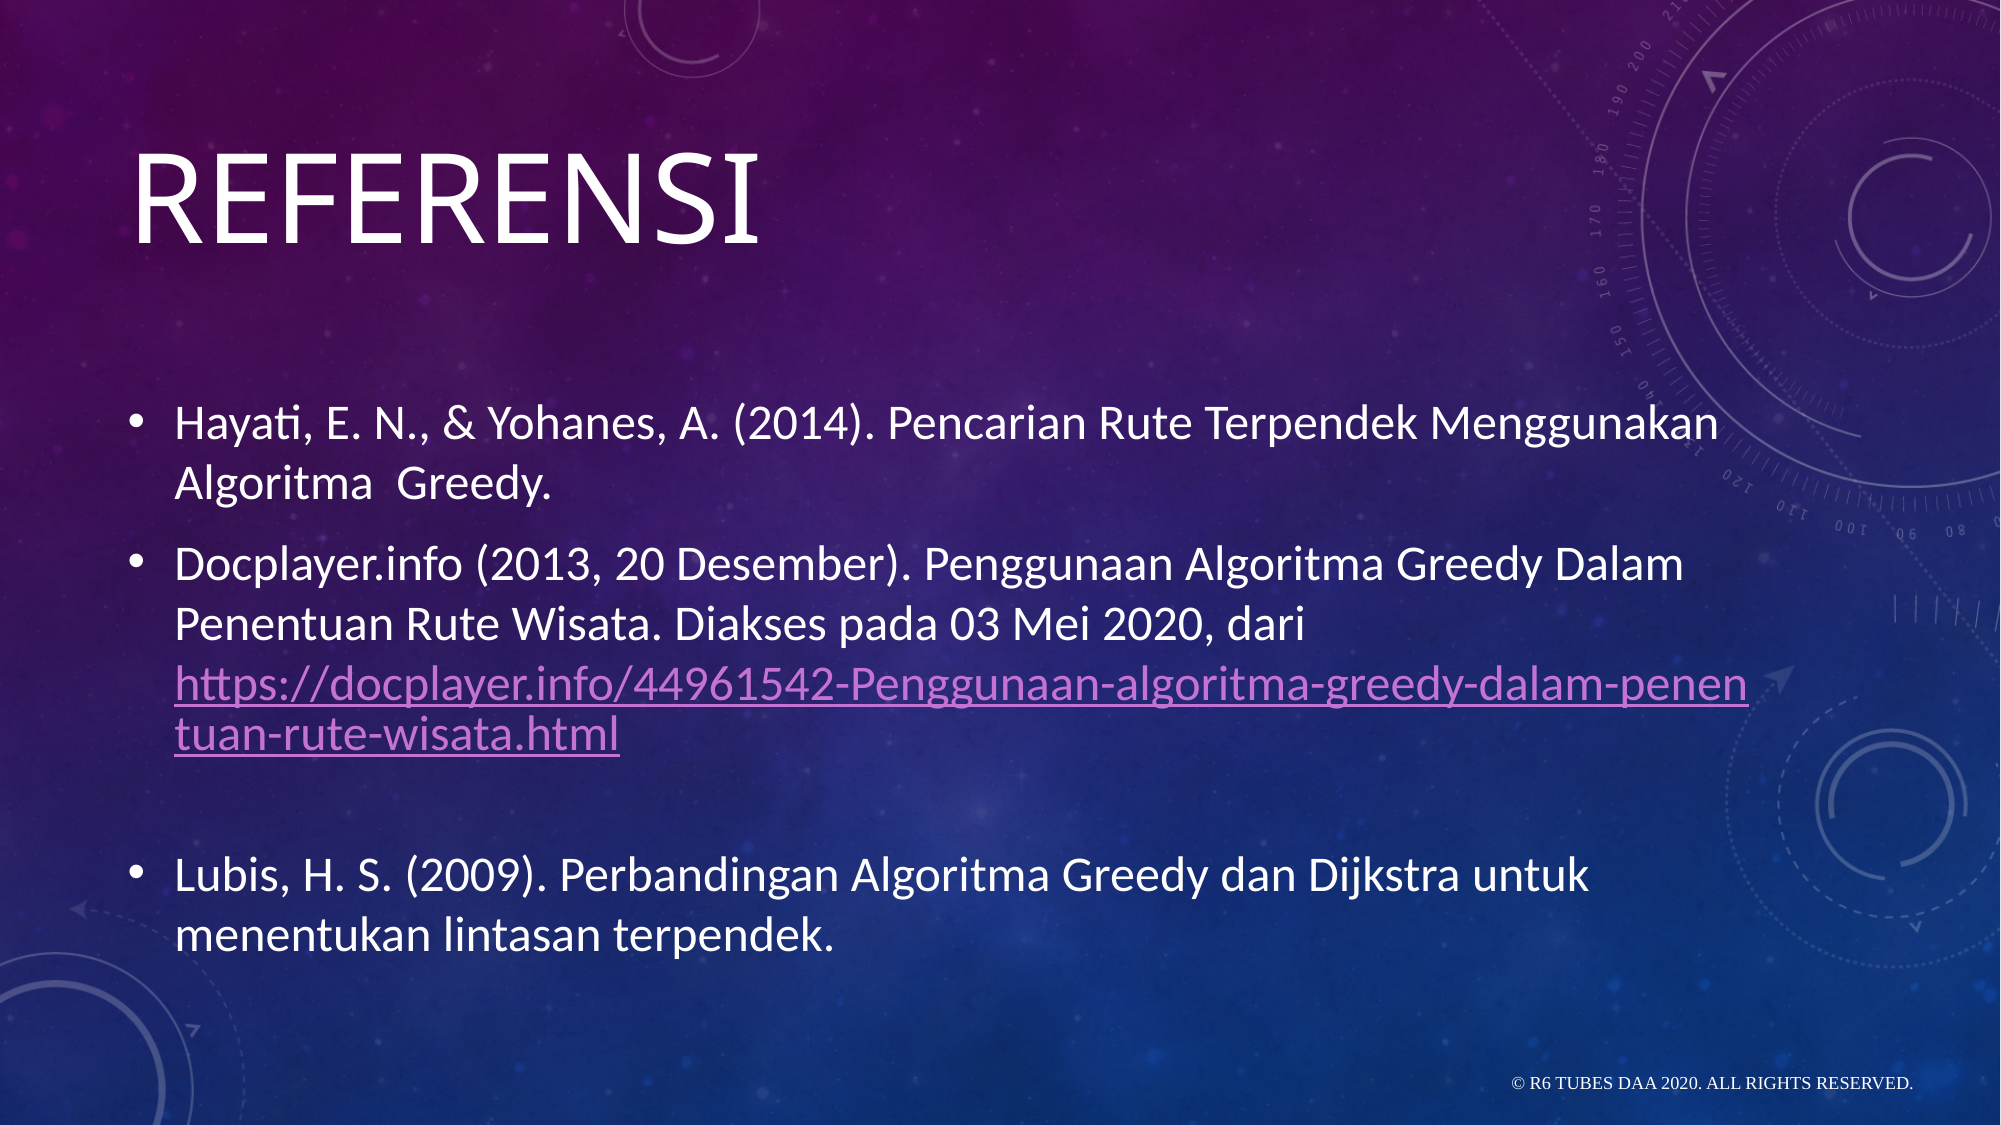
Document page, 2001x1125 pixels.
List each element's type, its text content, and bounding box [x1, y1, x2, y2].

picture [0, 0, 2001, 1125]
text_box © R6 tubes DAA 2020. all rights reserved. [1496, 1063, 2000, 1125]
title Referensi [112, 73, 1775, 313]
list Hayati, E. N., & Yohanes, A. (2014). Pencarian Rute Terpendek Menggunakan Algoritma Greedy. Docplayer.info (2013, 20 Desember). Penggunaan Algoritma Greedy Dalam Penentuan Rute Wisata. Diakses pada 03 Mei 2020, dari https://docplayer.info/44961542-Penggunaan-algoritma-greedy-dalam-penentuan-rute-wisata.html Lubis, H. S. (2009). Perbandingan Algoritma Greedy dan Dijkstra untuk menentukan lintasan terpendek. [112, 351, 1775, 950]
